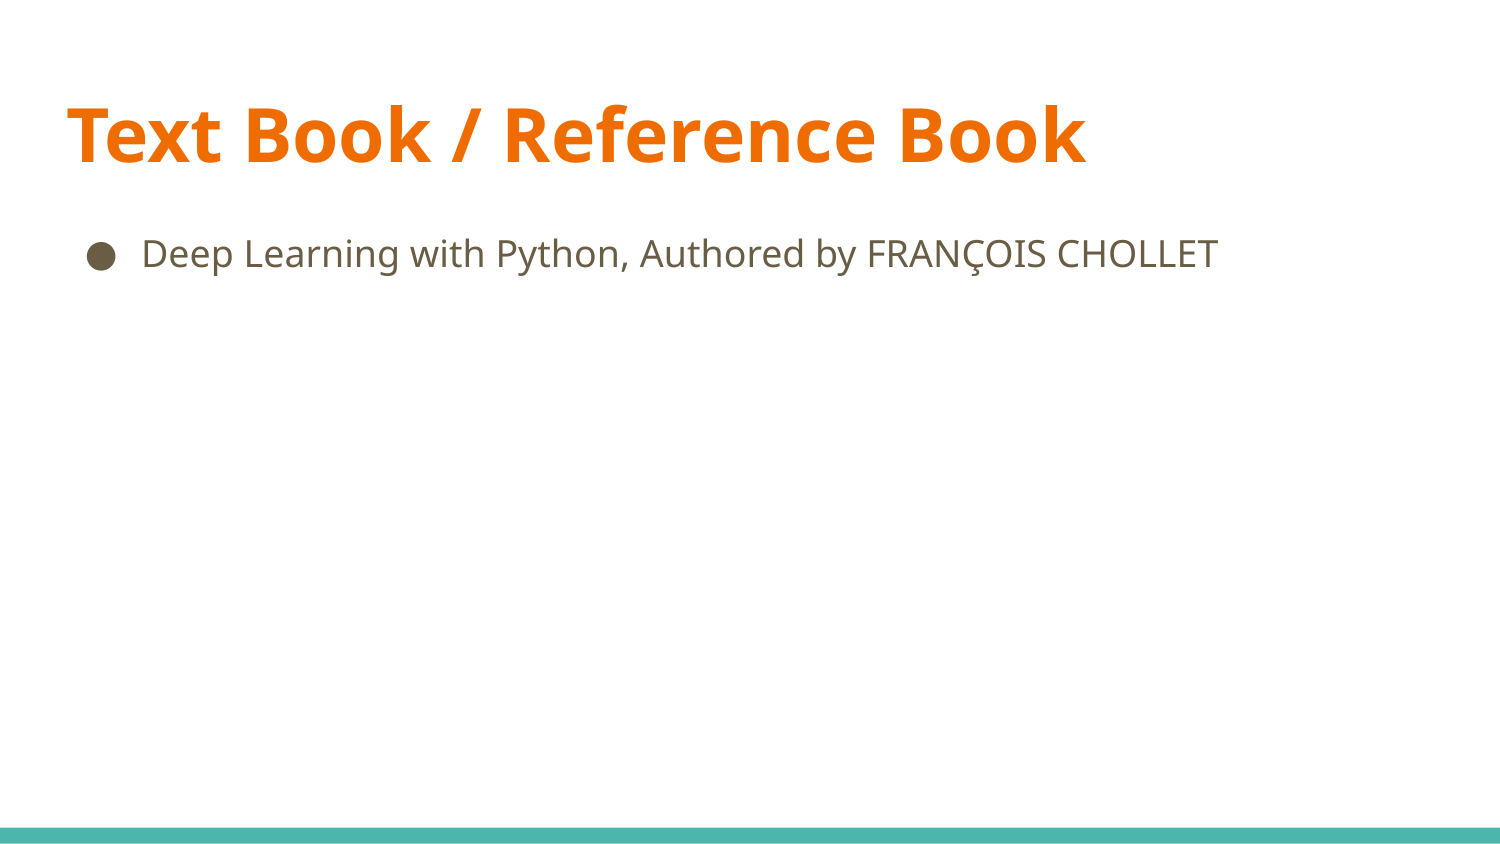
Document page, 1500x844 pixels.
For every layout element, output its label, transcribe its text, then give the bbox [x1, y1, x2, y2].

title Text Book / Reference Book [51, 72, 1449, 189]
list Deep Learning with Python, Authored by FRANÇOIS CHOLLET [51, 207, 1449, 750]
